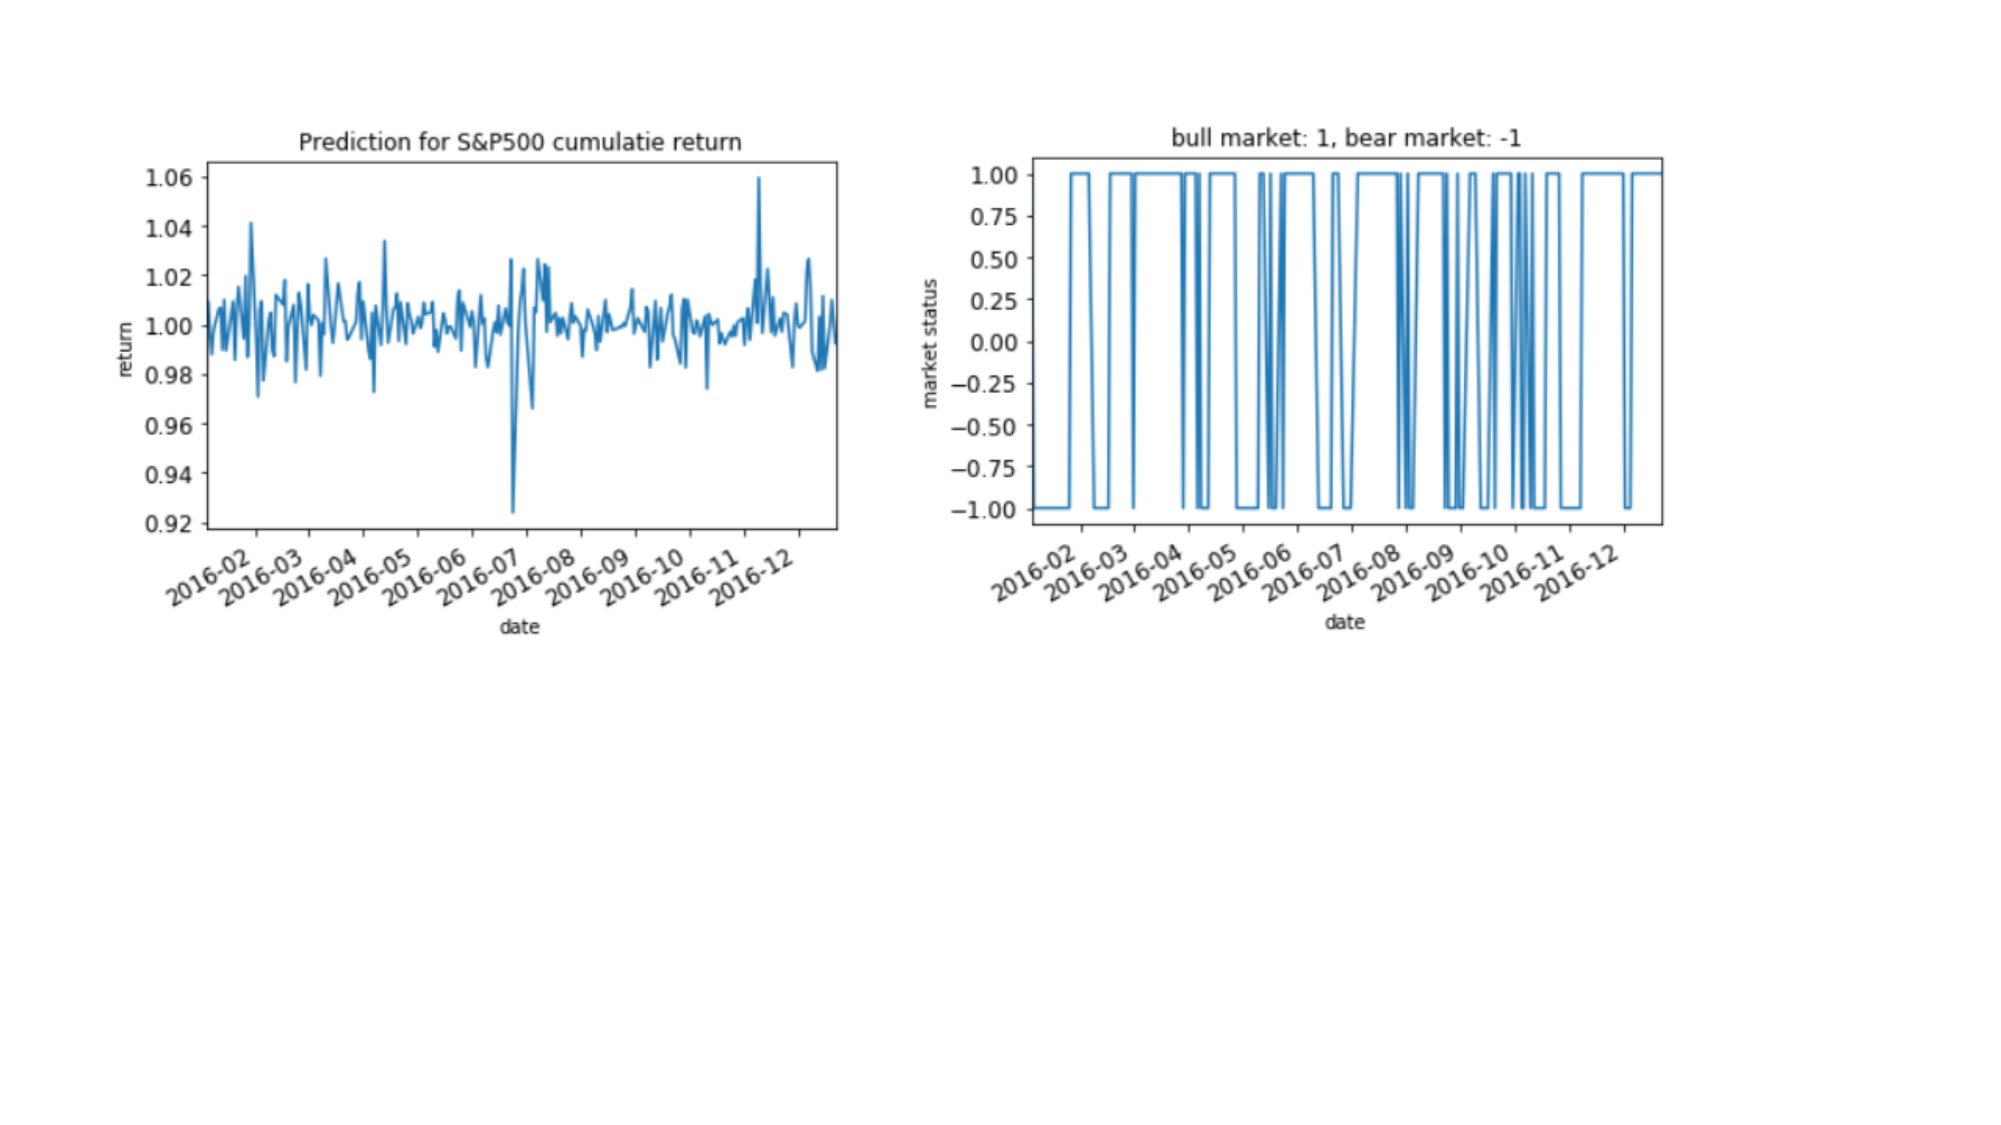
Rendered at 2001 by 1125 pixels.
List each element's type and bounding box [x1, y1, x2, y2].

picture [890, 102, 1682, 640]
picture [99, 128, 863, 640]
